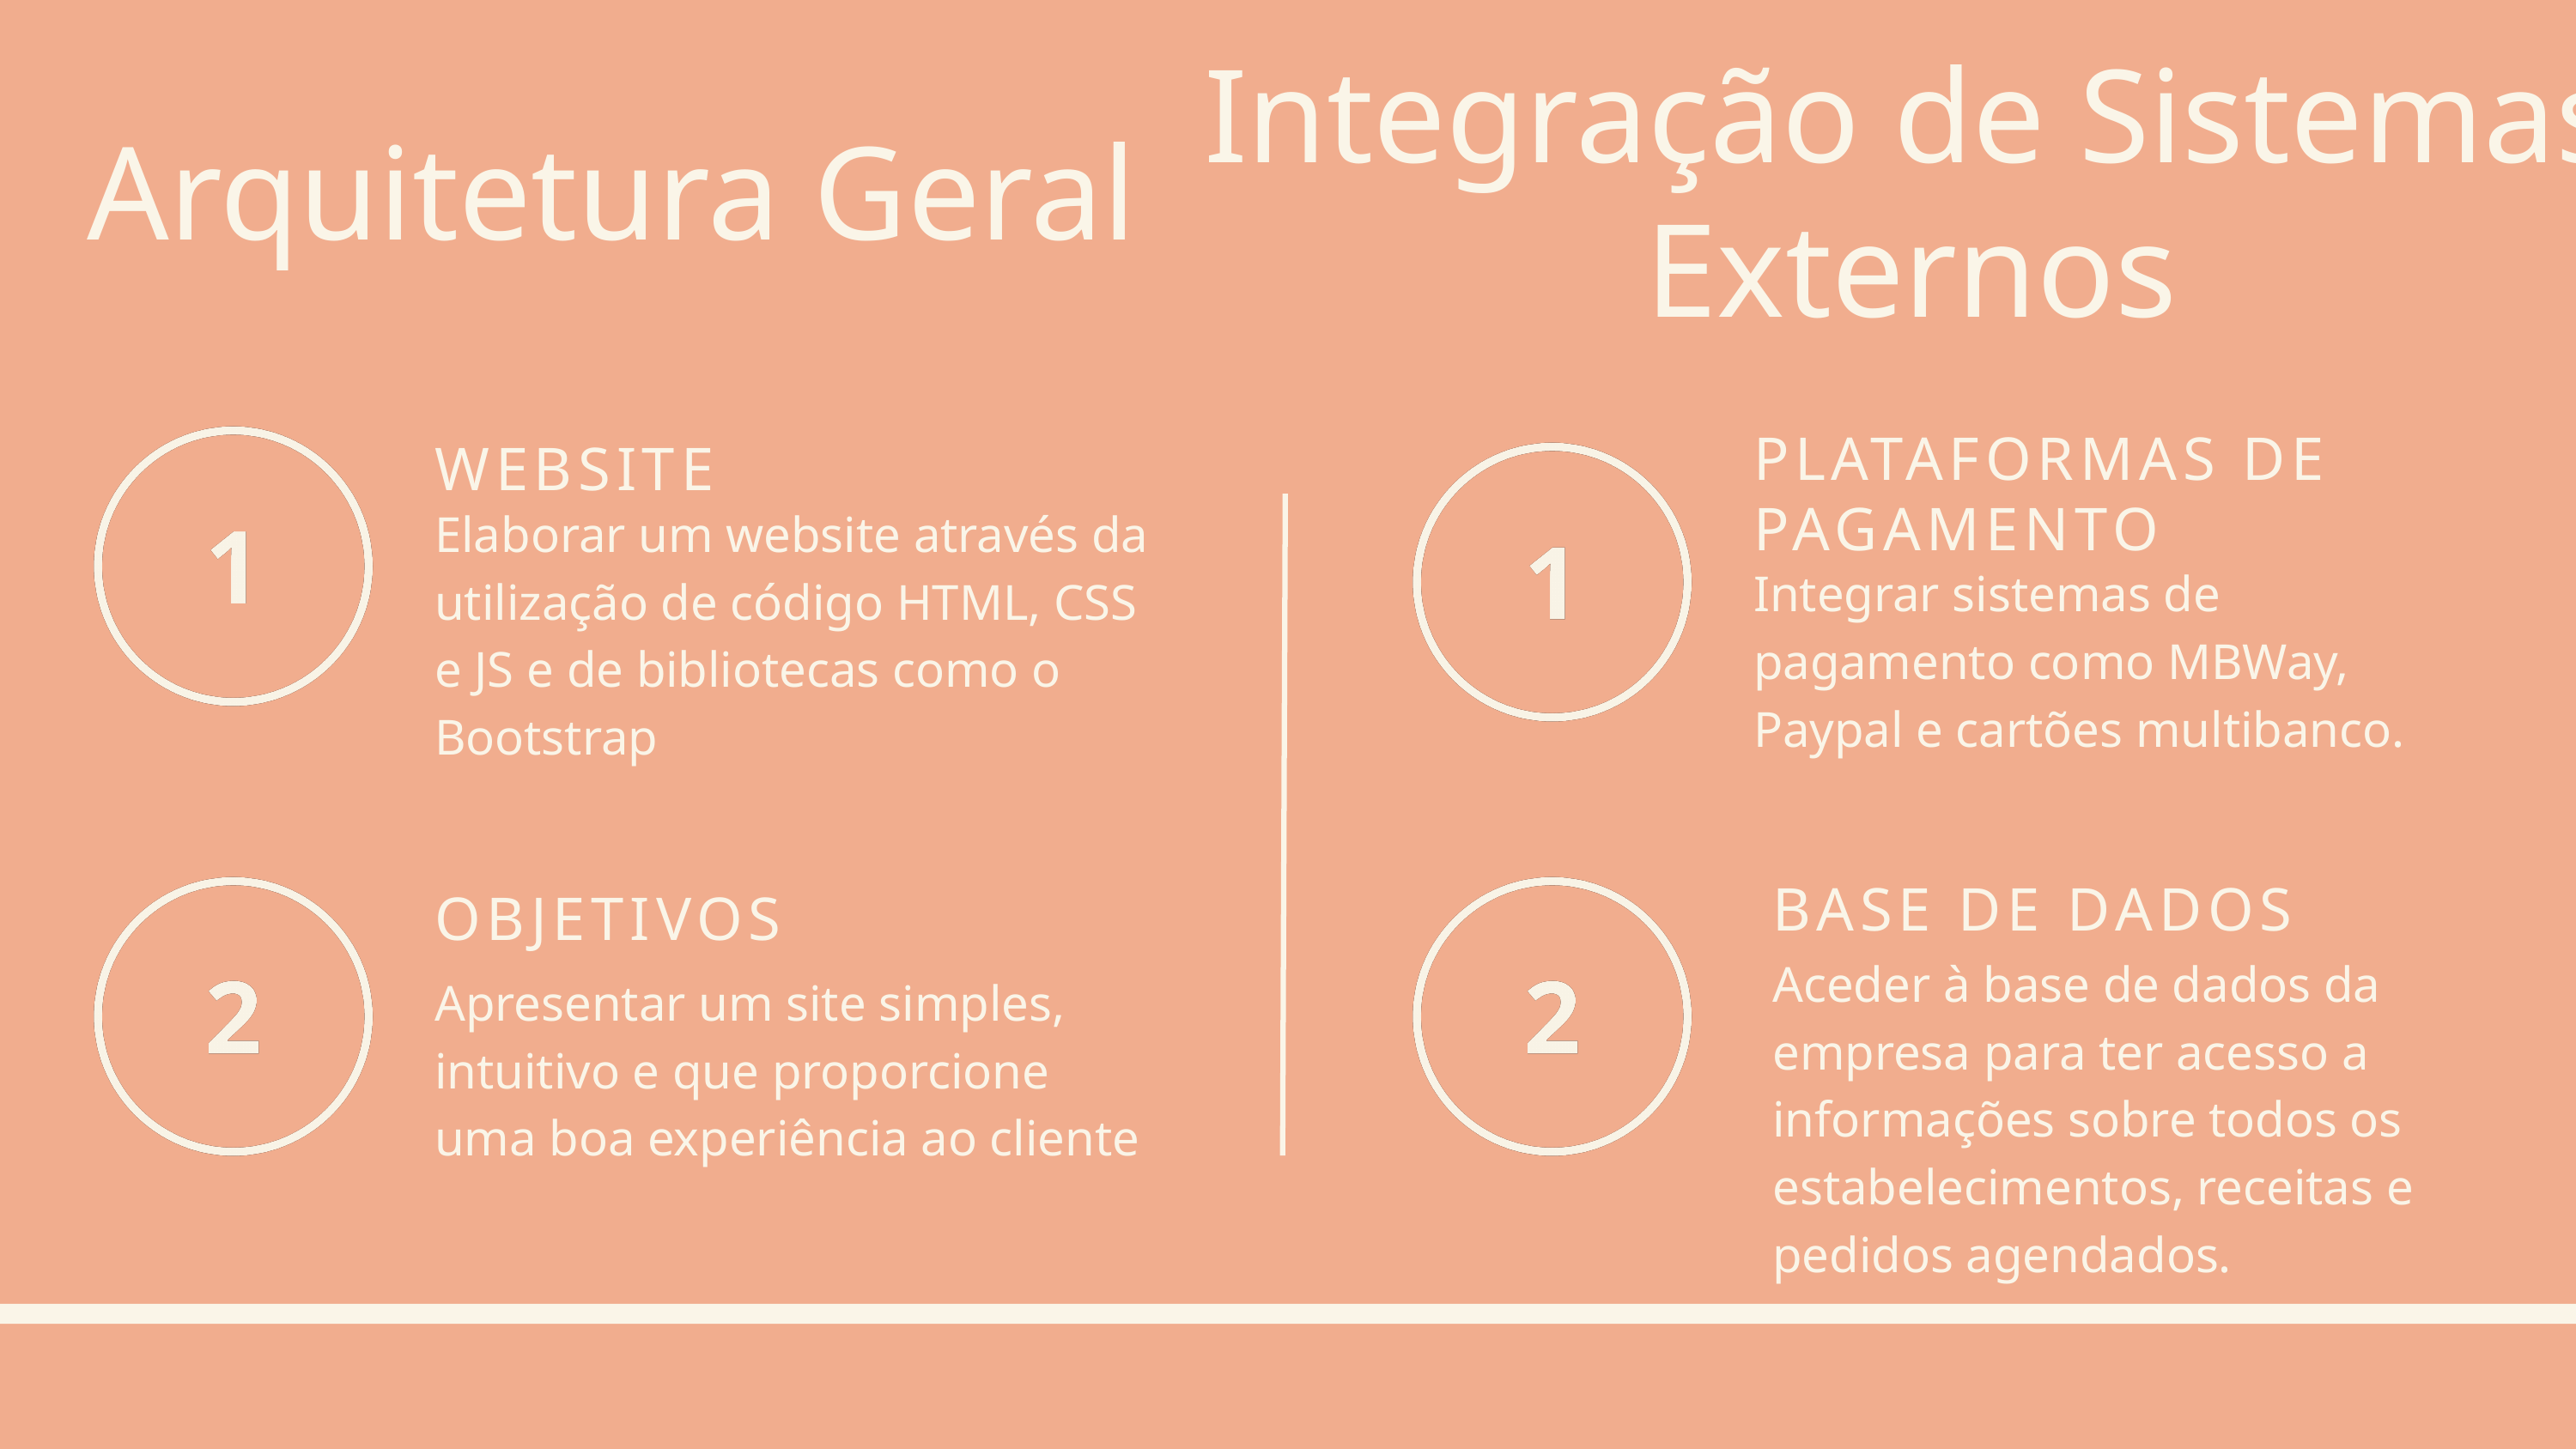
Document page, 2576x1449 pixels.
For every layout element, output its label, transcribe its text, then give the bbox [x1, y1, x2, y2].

text_box [1407, 871, 1698, 1161]
text_box BASE DE DADOS [1772, 871, 2507, 943]
text_box WEBSITE [434, 431, 1170, 503]
text_box PLATAFORMAS DE PAGAMENTO [1753, 421, 2488, 563]
text_box Apresentar um site simples, intuitivo e que proporcione uma boa experiência ao cliente [434, 962, 1160, 1167]
text_box Elaborar um website através da utilização de código HTML, CSS e JS e de bibliotecas como o Bootstrap [434, 494, 1160, 765]
text_box Arquitetura Geral [0, 111, 1169, 266]
text_box [0, 1303, 2576, 1325]
text_box [88, 421, 379, 712]
text_box [1407, 437, 1698, 727]
text_box Integração de Sistemas Externos [1169, 33, 2576, 343]
text_box OBJETIVOS [434, 881, 1170, 952]
text_box [88, 871, 379, 1161]
text_box Integrar sistemas de pagamento como MBWay, Paypal e cartões multibanco. [1753, 554, 2479, 757]
text_box Aceder à base de dados da empresa para ter acesso a informações sobre todos os estabelecimentos, receitas e pedidos agendados. [1772, 943, 2576, 1282]
